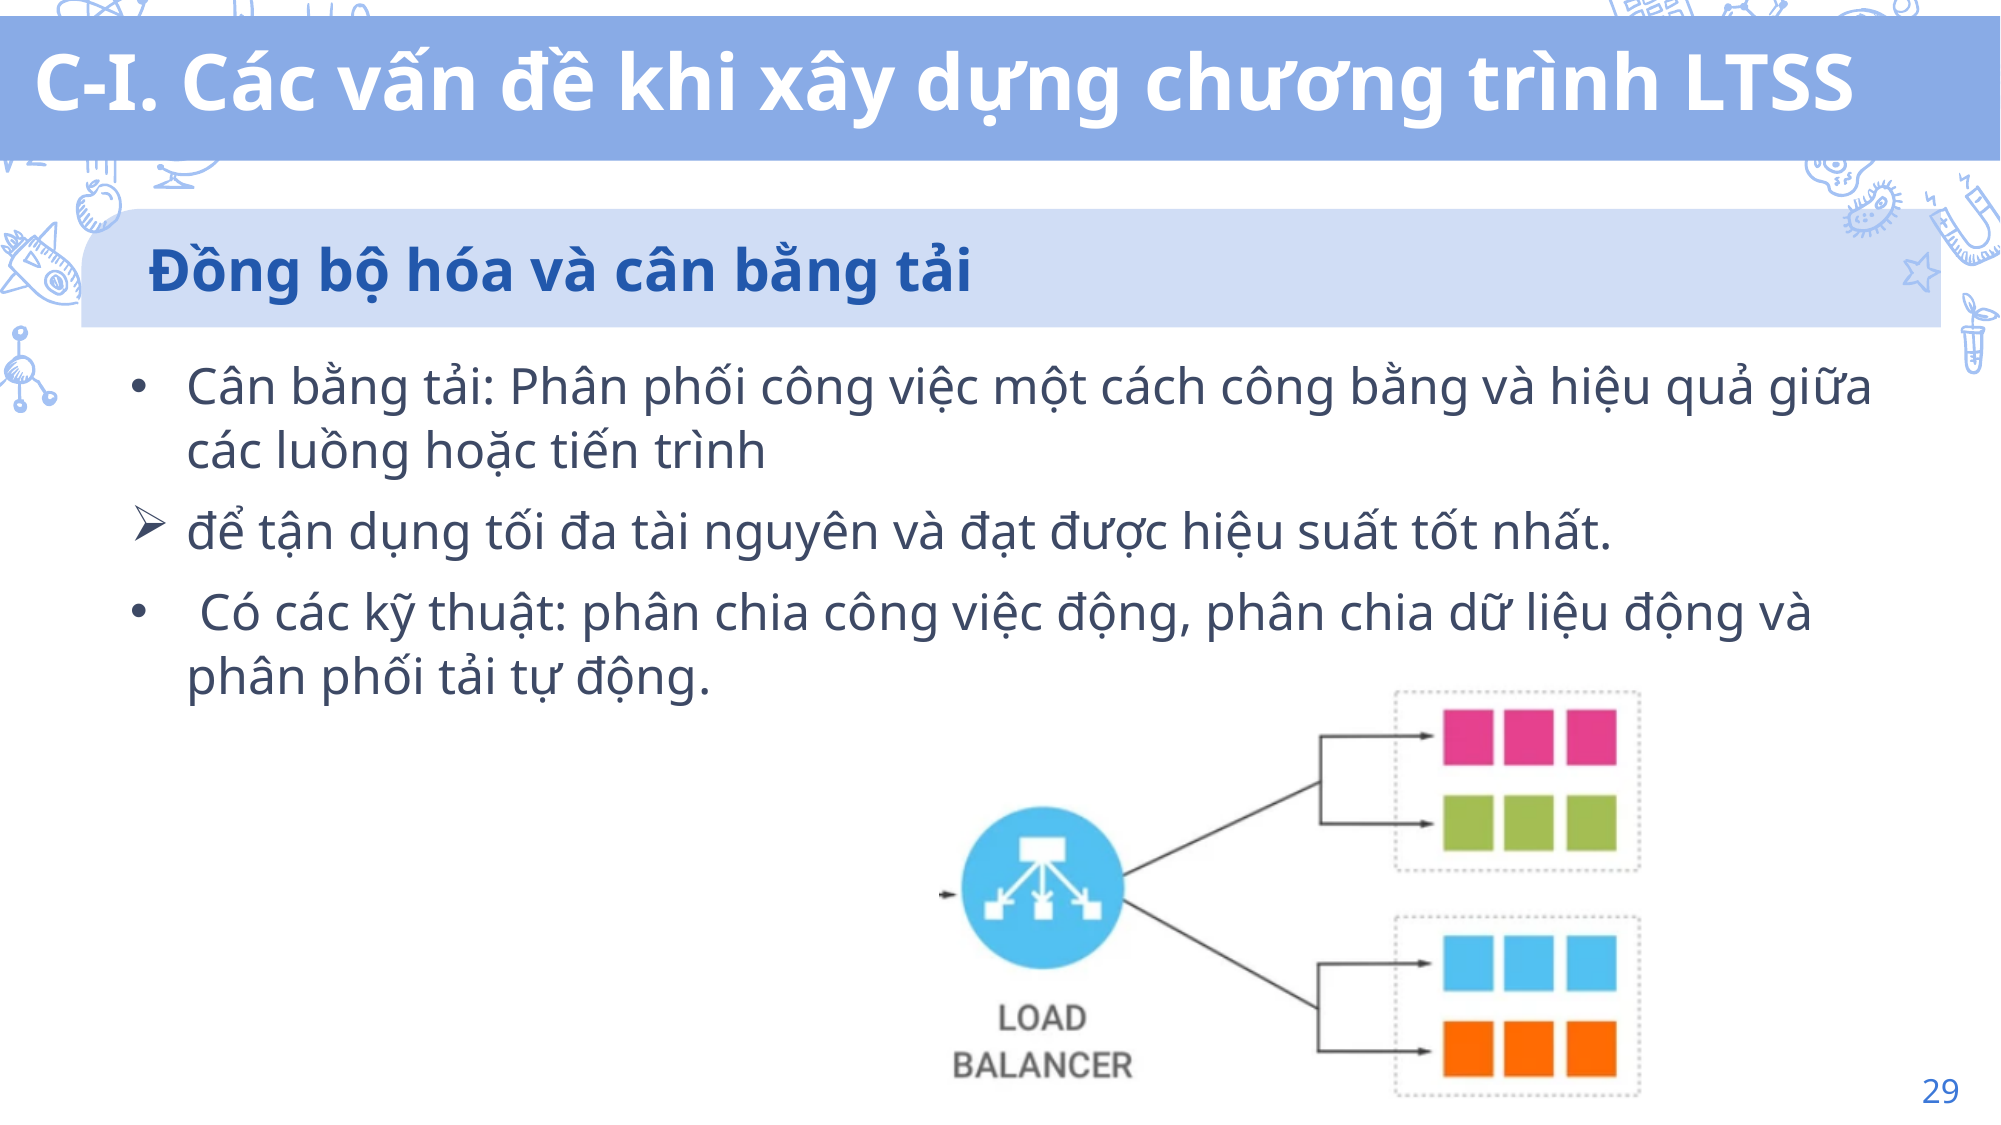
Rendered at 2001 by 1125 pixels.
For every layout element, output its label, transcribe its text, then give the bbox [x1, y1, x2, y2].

text_box Đồng bộ hóa và cân bằng tải [133, 216, 1787, 319]
text_box [115, 216, 2000, 391]
slide_number 29 [1880, 1061, 2000, 1125]
text_box Cân bằng tải: Phân phối công việc một cách công bằng và hiệu quả giữa các luồng hoặc tiến trình để tận dụng tối đa tài nguyên và đạt được hiệu suất tốt nhất. Có các kỹ thuật: phân chia công việc động, phân chia dữ liệu động và phân phối tải tự động. [115, 343, 1929, 713]
picture [939, 669, 1654, 1125]
text_box C-I. Các vấn đề khi xây dựng chương trình LTSS [18, 39, 1982, 213]
